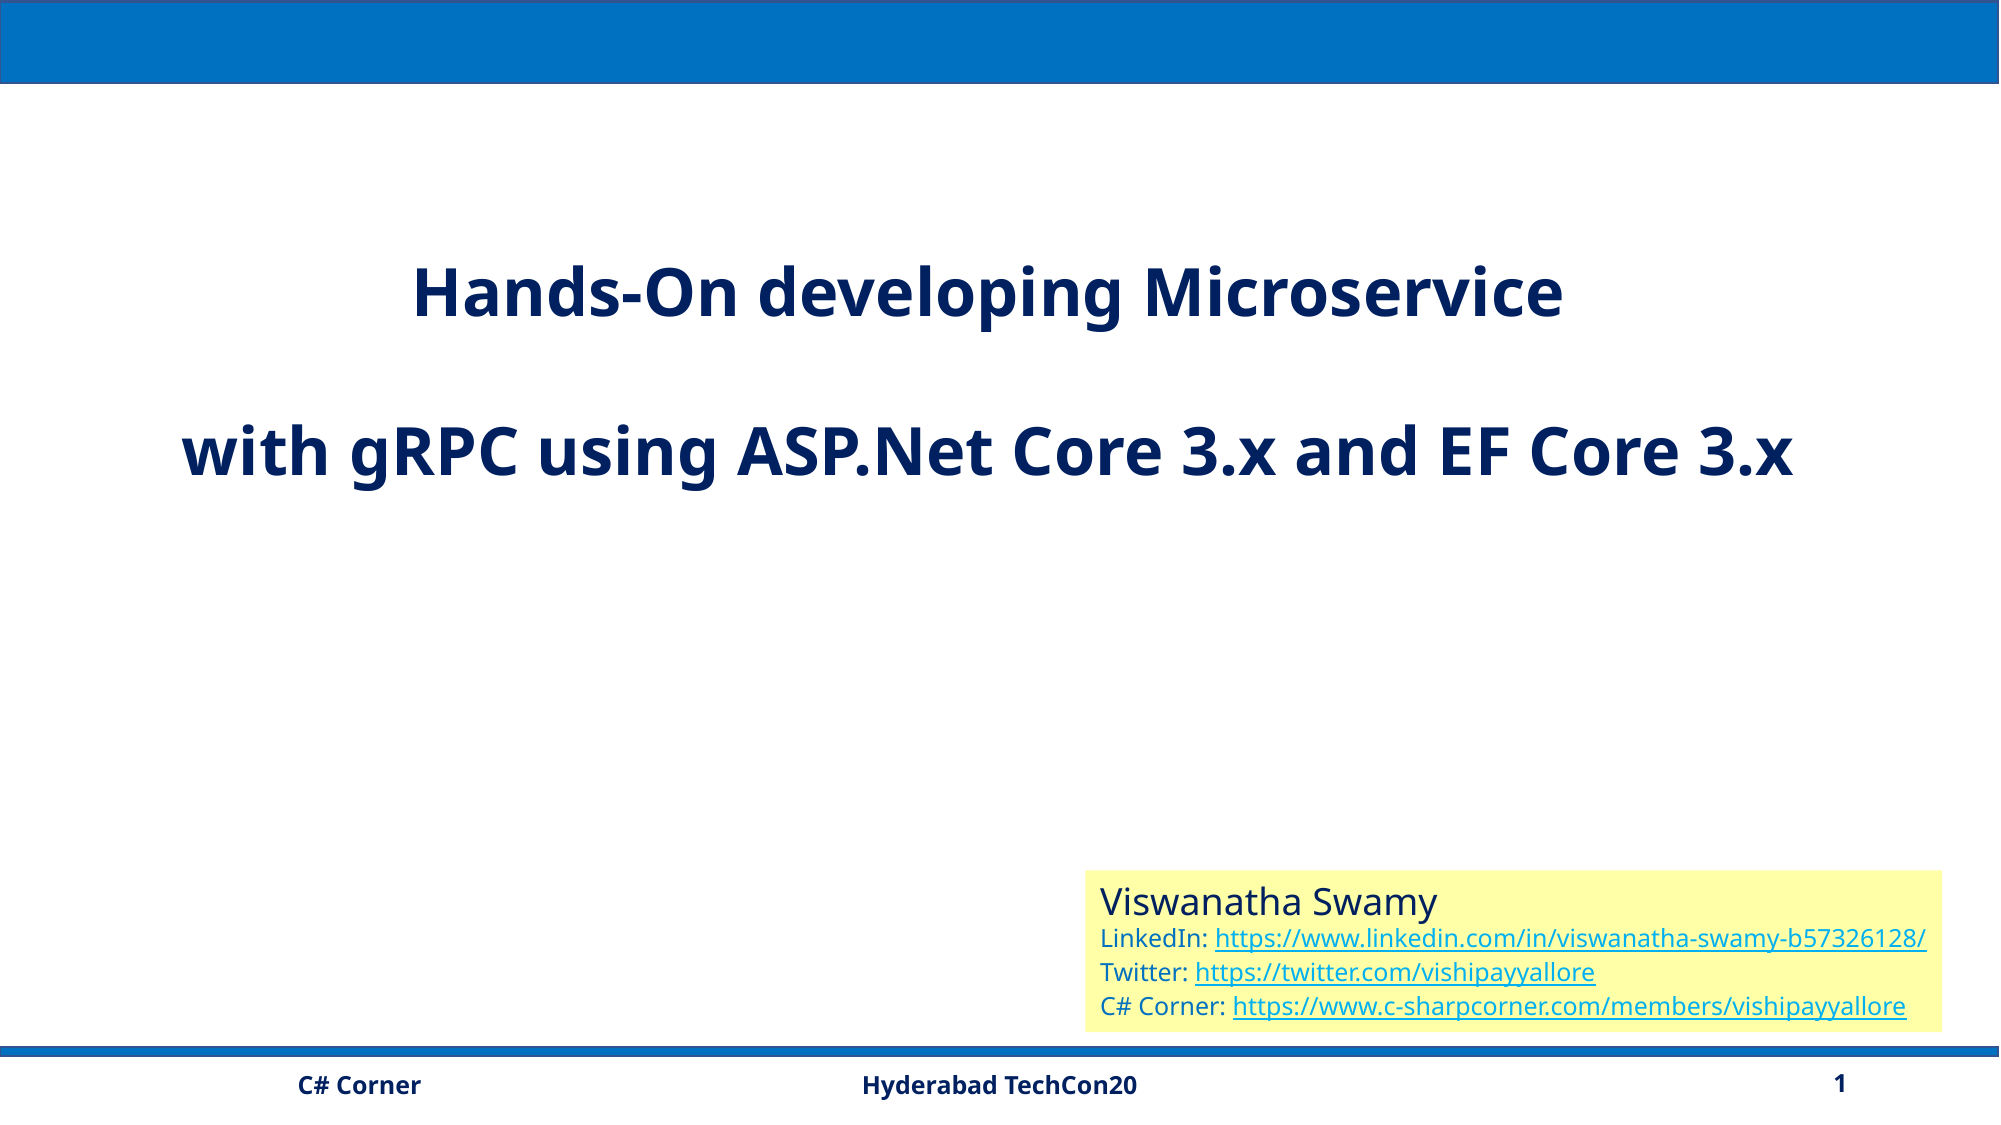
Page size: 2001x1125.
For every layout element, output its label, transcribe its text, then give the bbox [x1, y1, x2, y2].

text_box Viswanatha Swamy LinkedIn: https://www.linkedin.com/in/viswanatha-swamy-b57326128/ Twitter: https://twitter.com/vishipayyallore C# Corner: https://www.c-sharpcorner.com/members/vishipayyallore [1085, 870, 1943, 1033]
text_box [0, 1046, 1999, 1057]
footer Hyderabad TechCon20 [697, 1054, 1338, 1115]
text_box Hands-On developing Microservice with gRPC using ASP.Net Core 3.x and EF Core 3.x [166, 241, 1828, 497]
text_box [0, 0, 1999, 84]
slide_number 1 [1412, 1054, 1863, 1115]
text_box C# Corner [21, 1054, 697, 1115]
